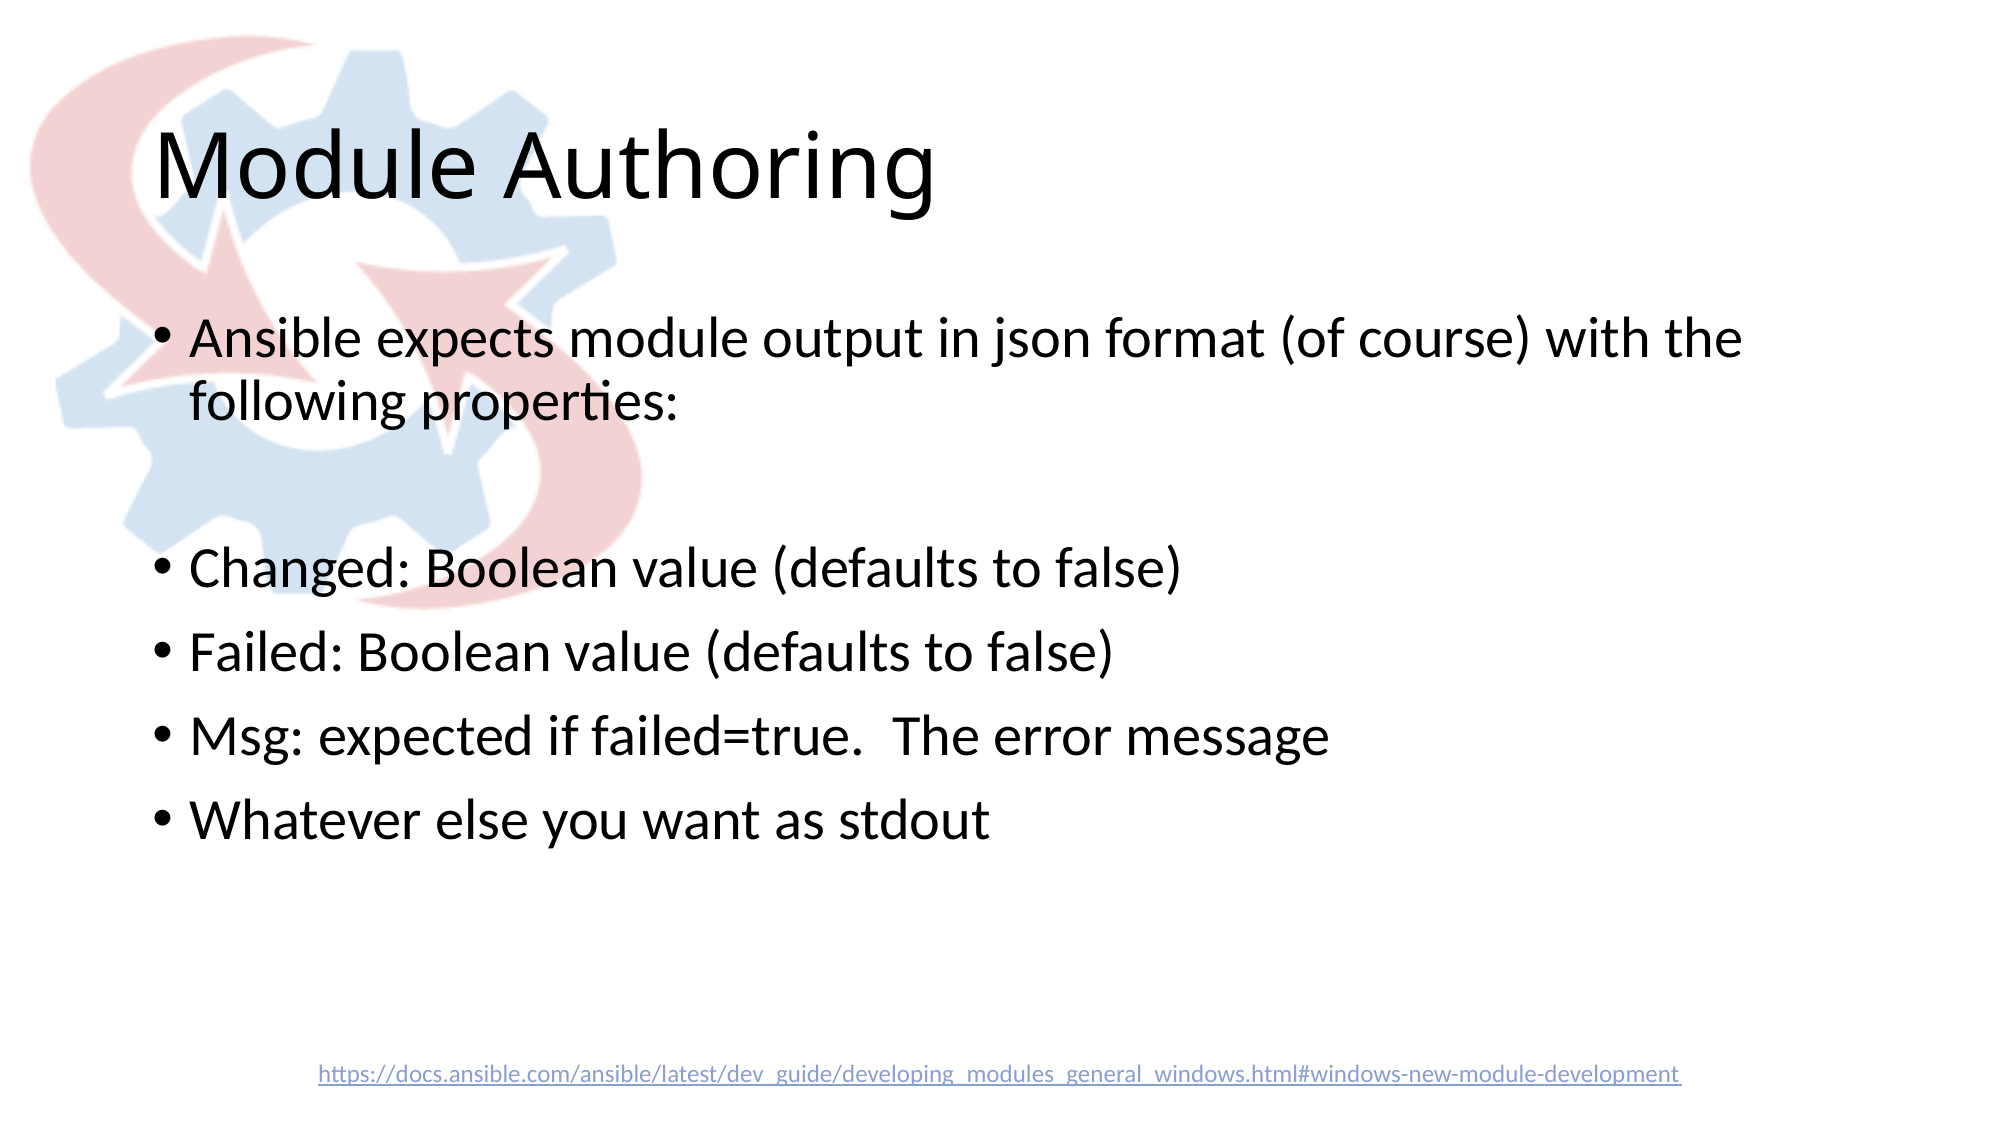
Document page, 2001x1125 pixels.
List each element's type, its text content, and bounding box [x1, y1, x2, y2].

title Module Authoring [137, 59, 1863, 278]
footer https://docs.ansible.com/ansible/latest/dev_guide/developing_modules_general_windows.html#windows-new-module-development [137, 1042, 1863, 1103]
list Ansible expects module output in json format (of course) with the following properties: Changed: Boolean value (defaults to false) Failed: Boolean value (defaults to false) Msg: expected if failed=true. The error message Whatever else you want as stdout [137, 299, 1863, 1014]
